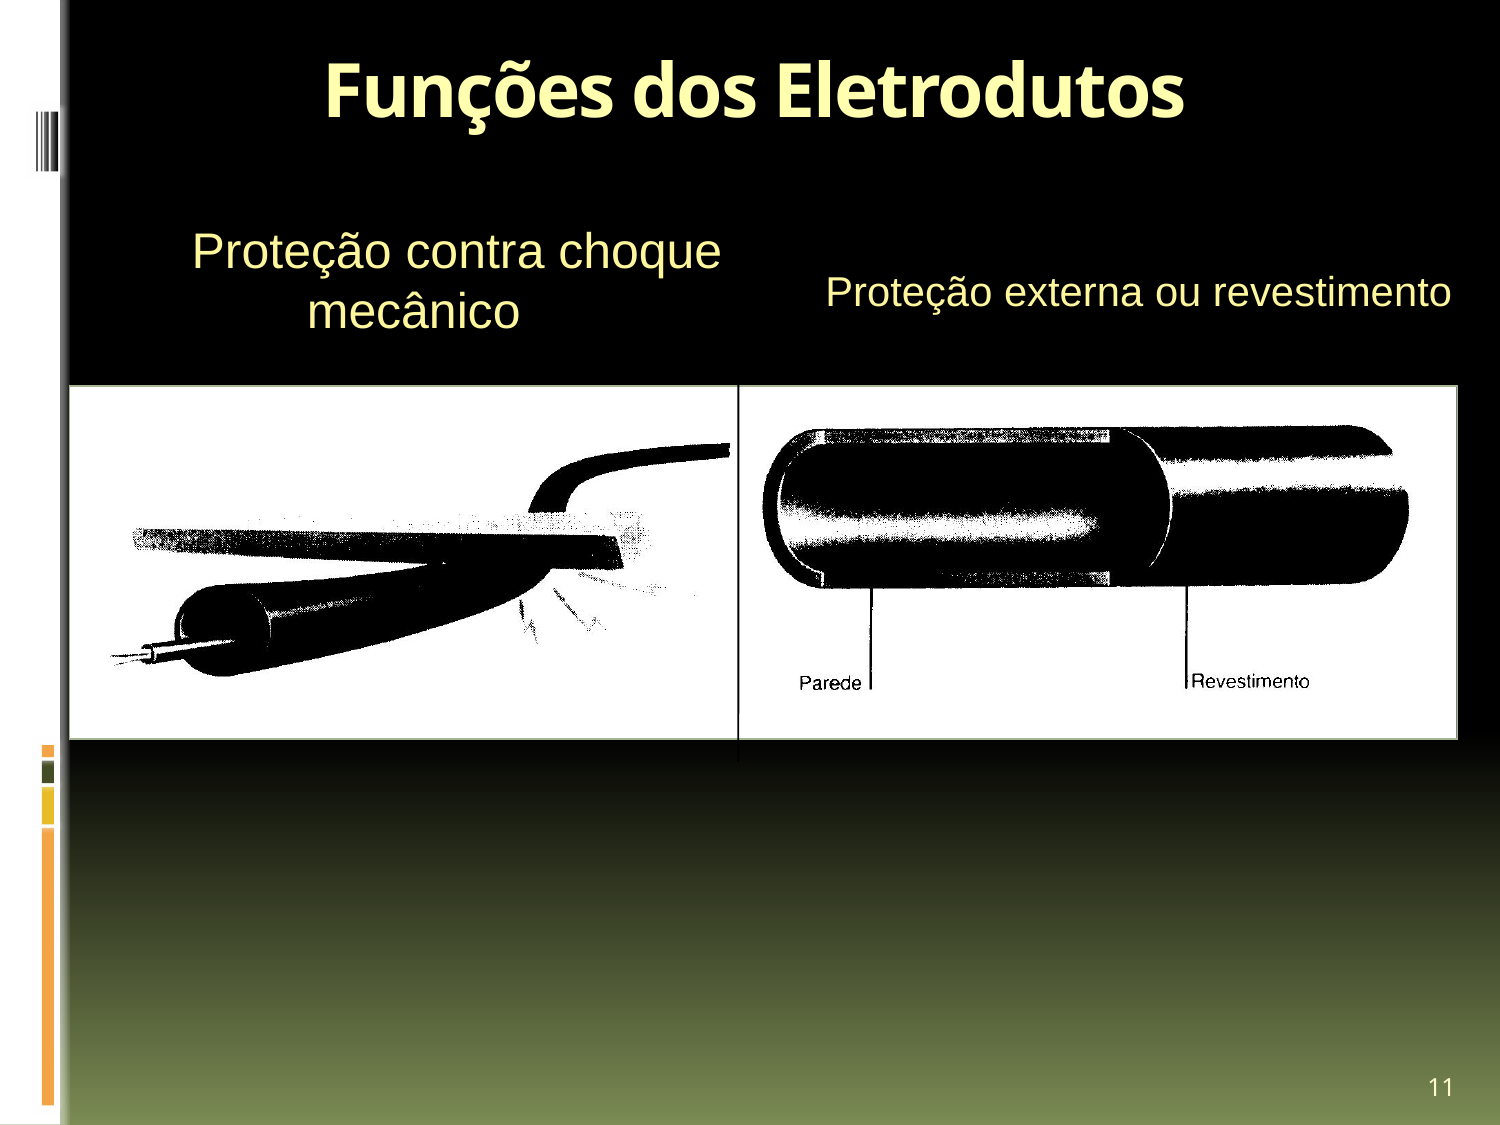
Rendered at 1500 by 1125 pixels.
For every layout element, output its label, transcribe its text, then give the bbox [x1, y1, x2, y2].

title Funções dos Eletrodutos [82, 35, 1428, 153]
slide_number 11 [1412, 1052, 1488, 1113]
text_box Proteção contra choque mecânico [81, 210, 832, 346]
picture [69, 386, 1457, 739]
text_box Proteção externa ou revestimento [810, 257, 1468, 323]
